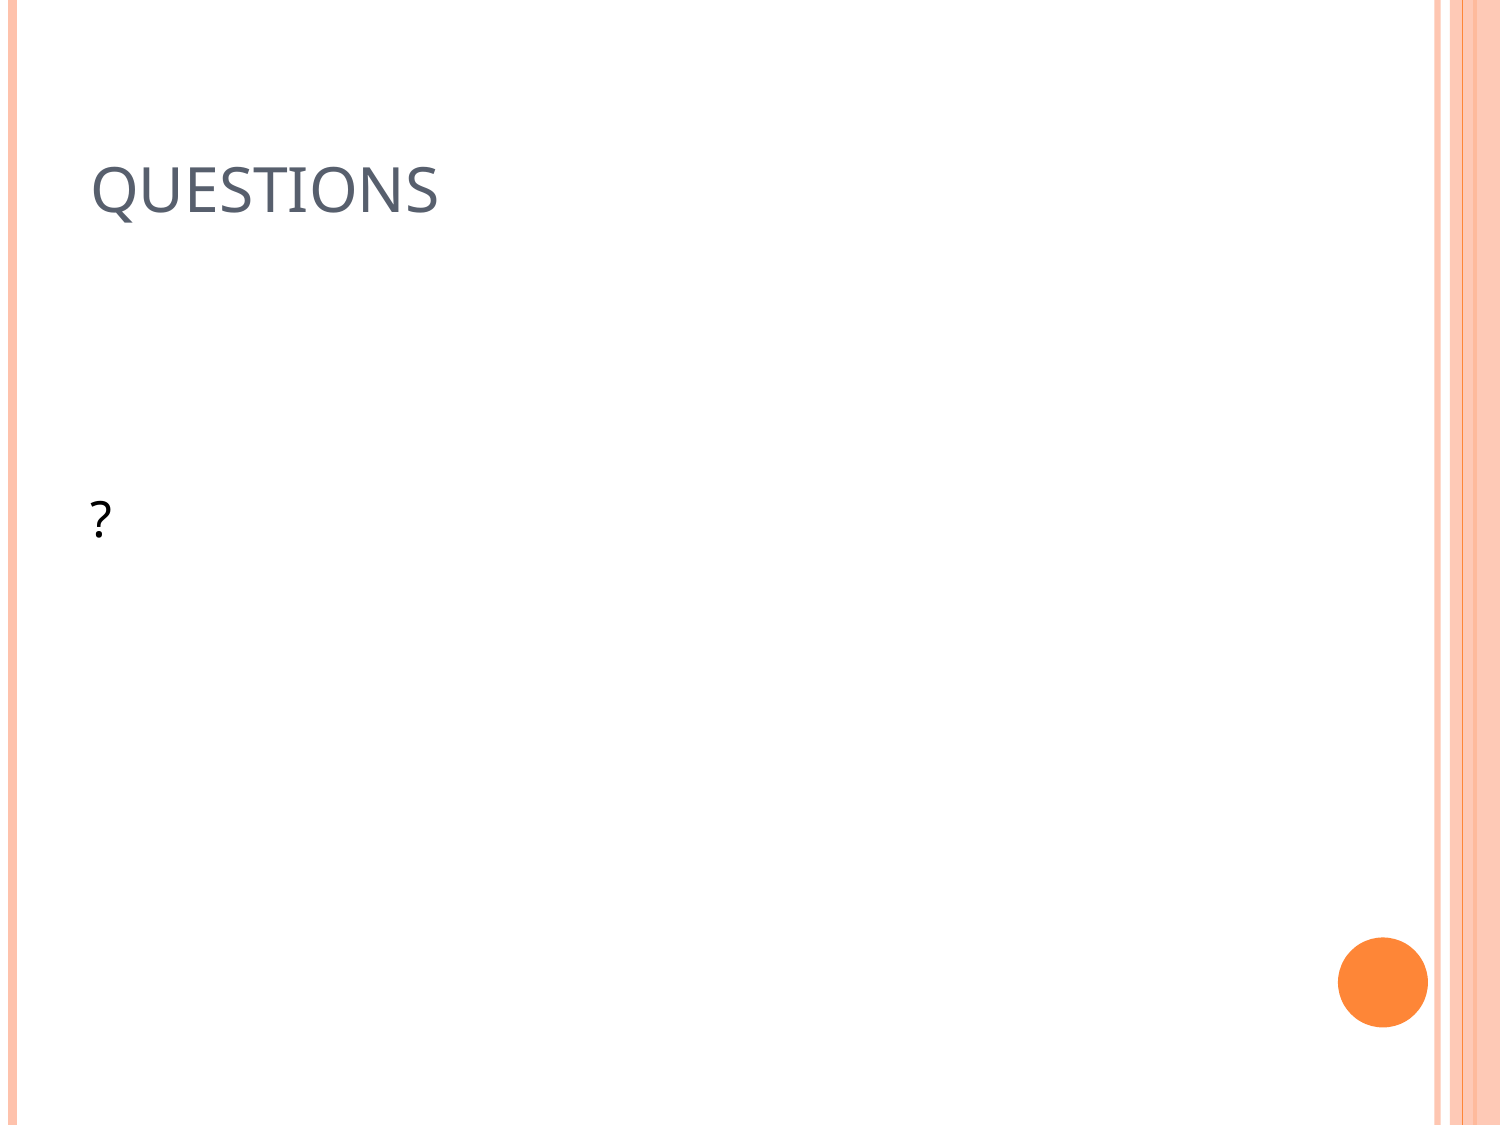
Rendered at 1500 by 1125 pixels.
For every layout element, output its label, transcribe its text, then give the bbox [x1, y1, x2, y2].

title Questions [75, 45, 1300, 233]
list ? [75, 262, 1300, 1062]
